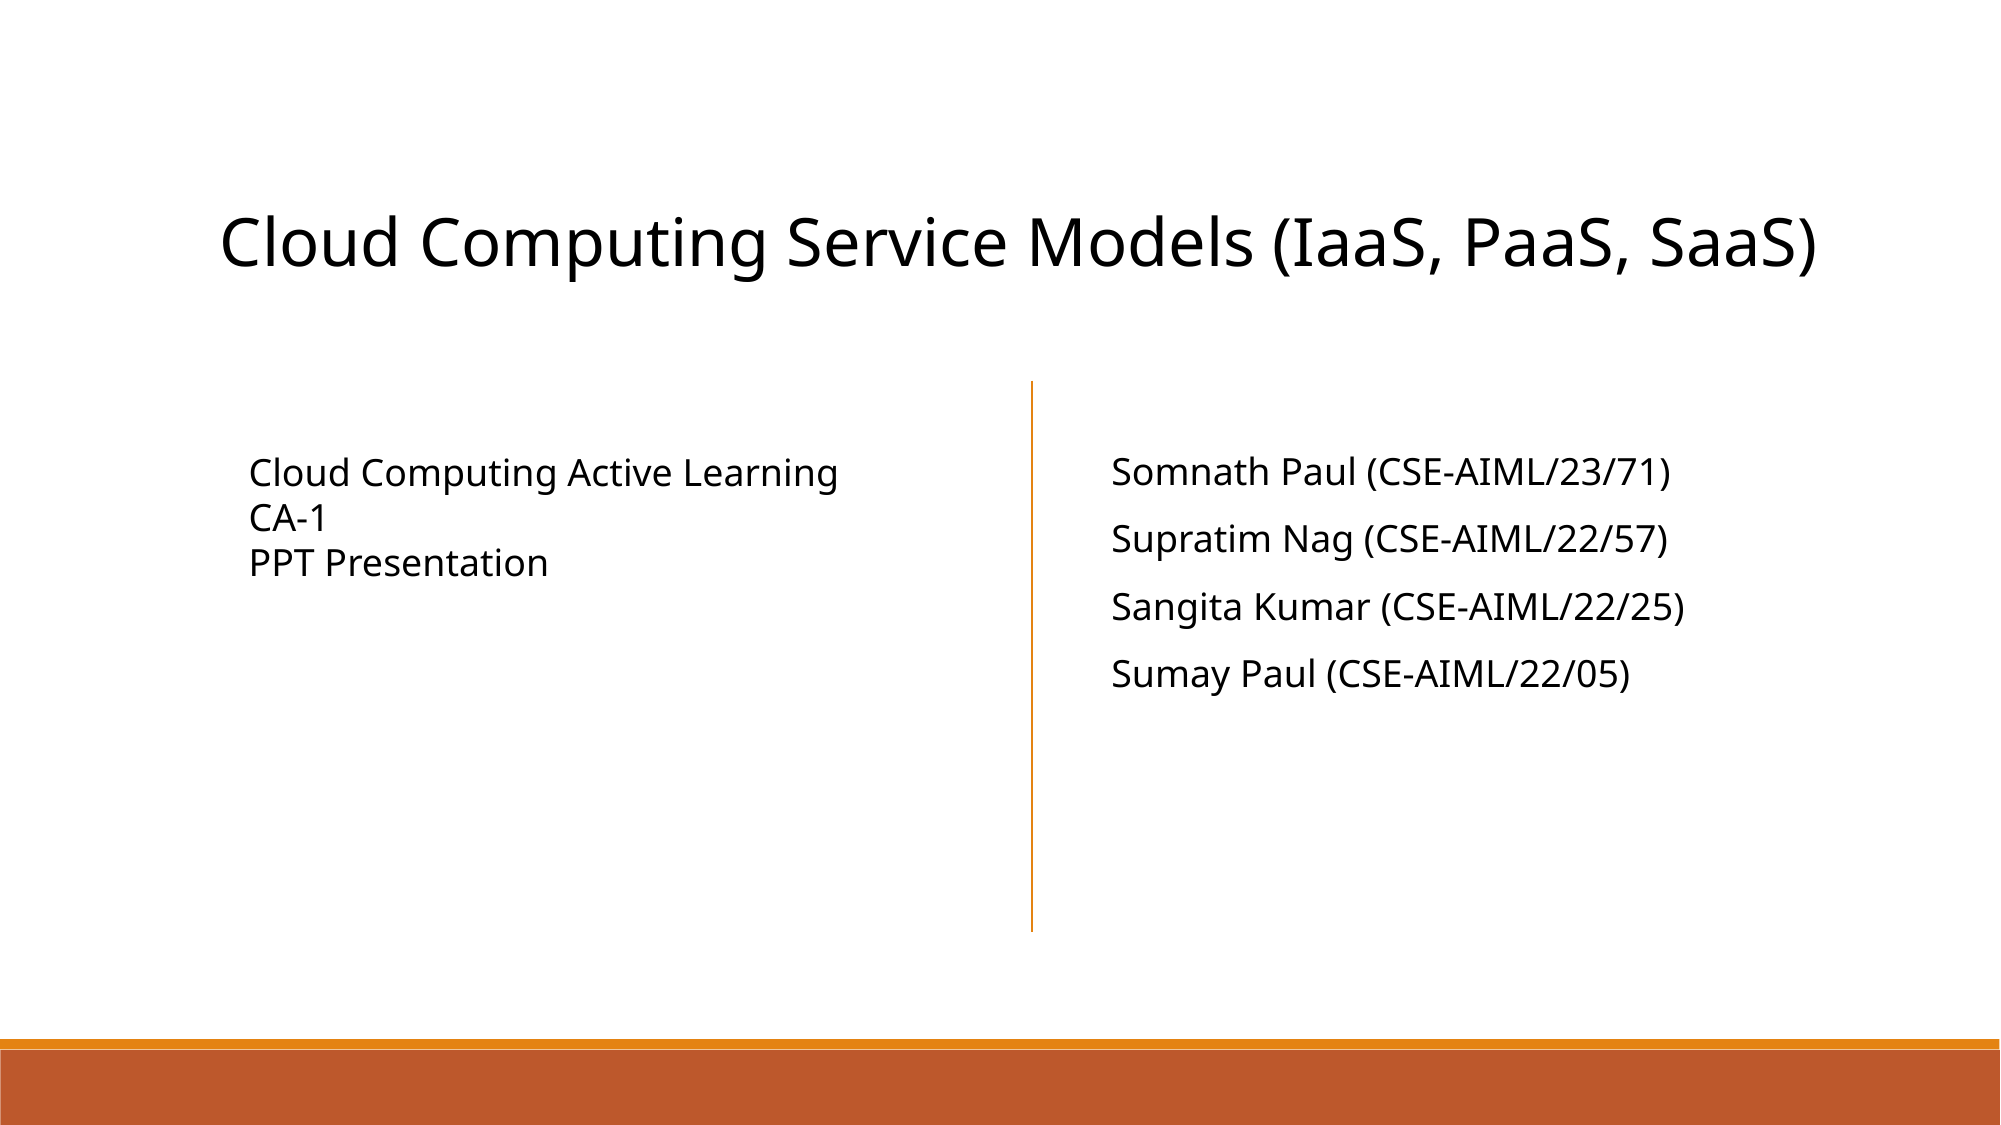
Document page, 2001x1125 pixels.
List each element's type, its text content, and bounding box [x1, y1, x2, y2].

text_box Cloud Computing Active Learning CA-1 PPT Presentation [233, 441, 936, 592]
text_box Cloud Computing Service Models (IaaS, PaaS, SaaS) [205, 192, 1835, 288]
text_box Somnath Paul (CSE-AIML/23/71) Supratim Nag (CSE-AIML/22/57) Sangita Kumar (CSE-AIML/22/25) Sumay Paul (CSE-AIML/22/05) [1096, 417, 1941, 703]
